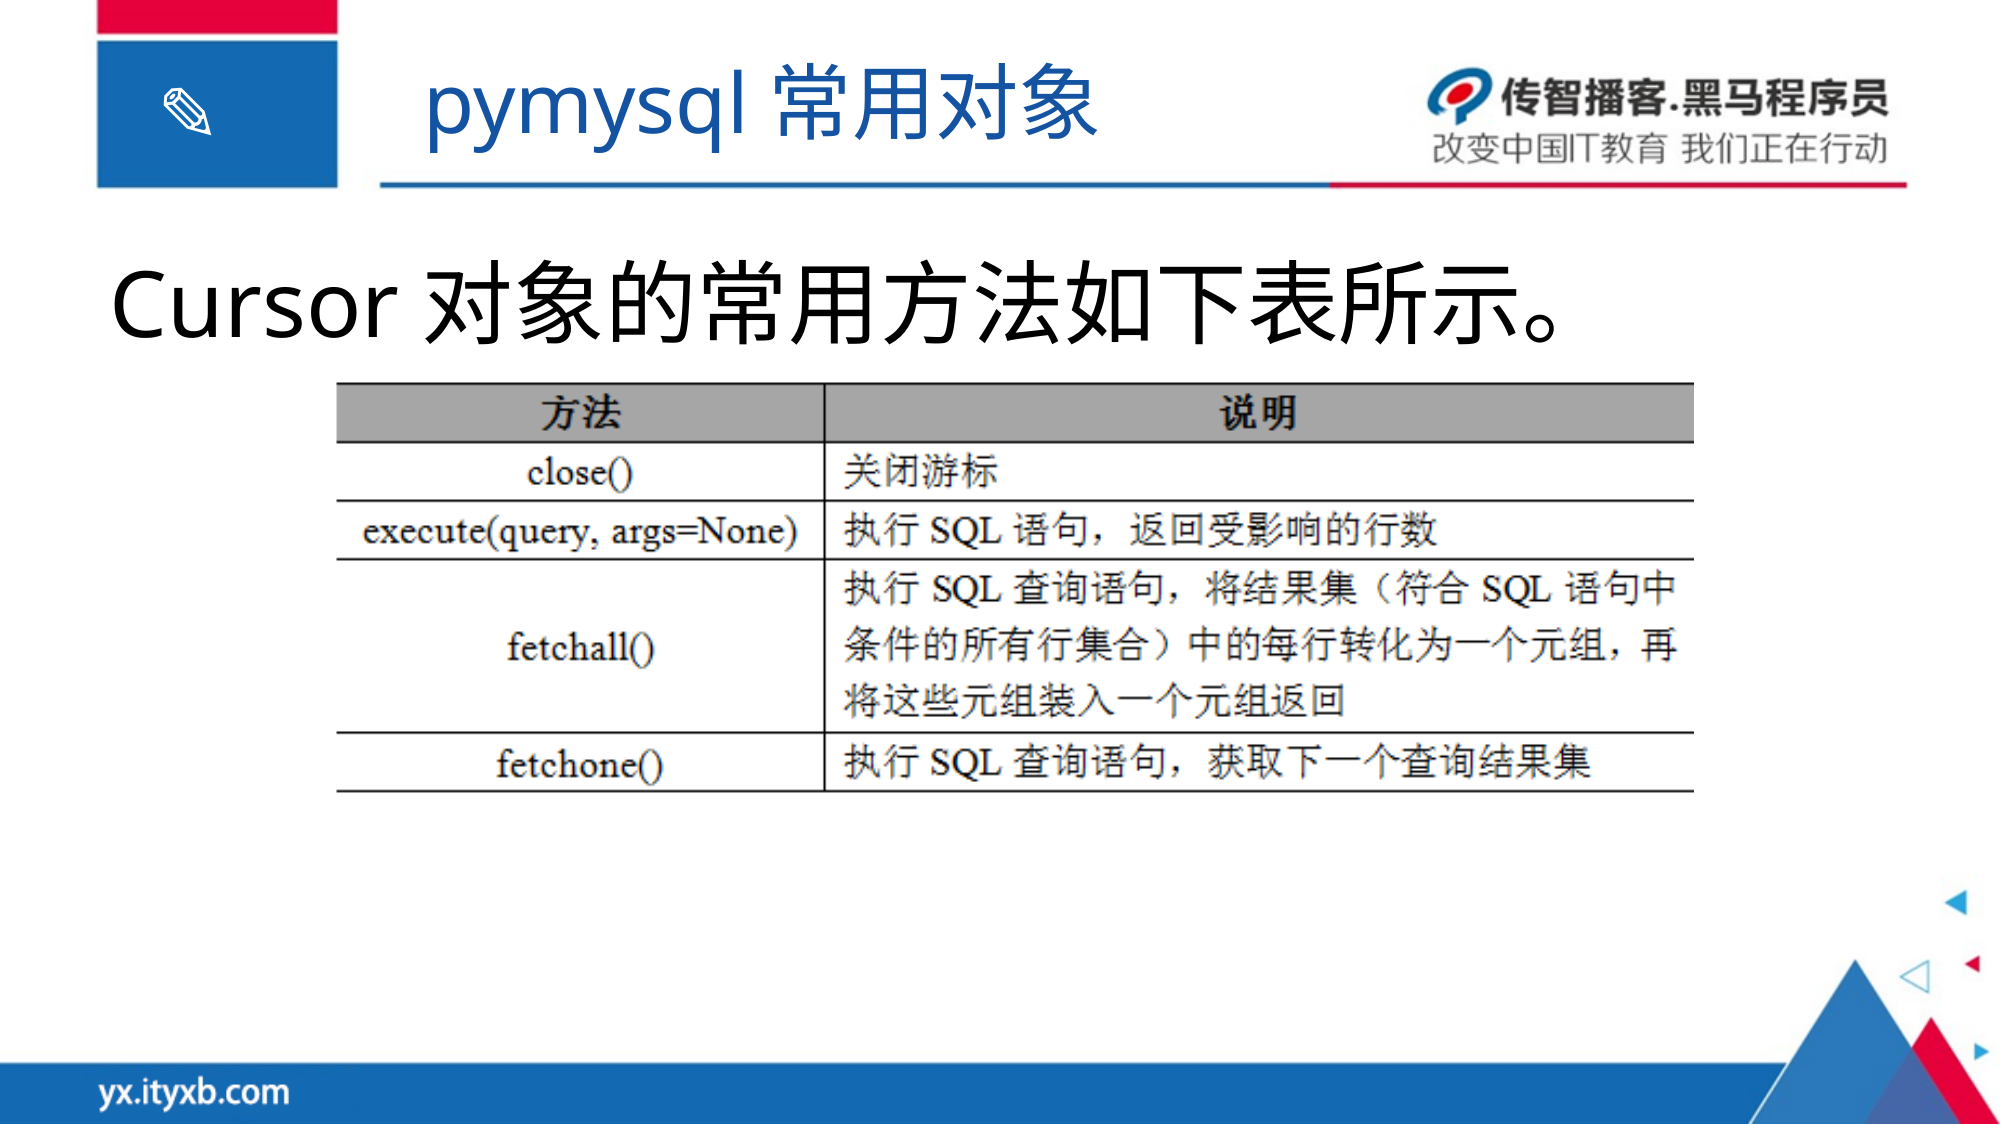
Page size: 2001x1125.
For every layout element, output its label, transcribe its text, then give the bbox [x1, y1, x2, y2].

text_box Cursor对象的常用方法如下表所示。 [94, 216, 1900, 364]
text_box pymysql常用对象 [409, 43, 1292, 158]
picture [0, 0, 2000, 1124]
